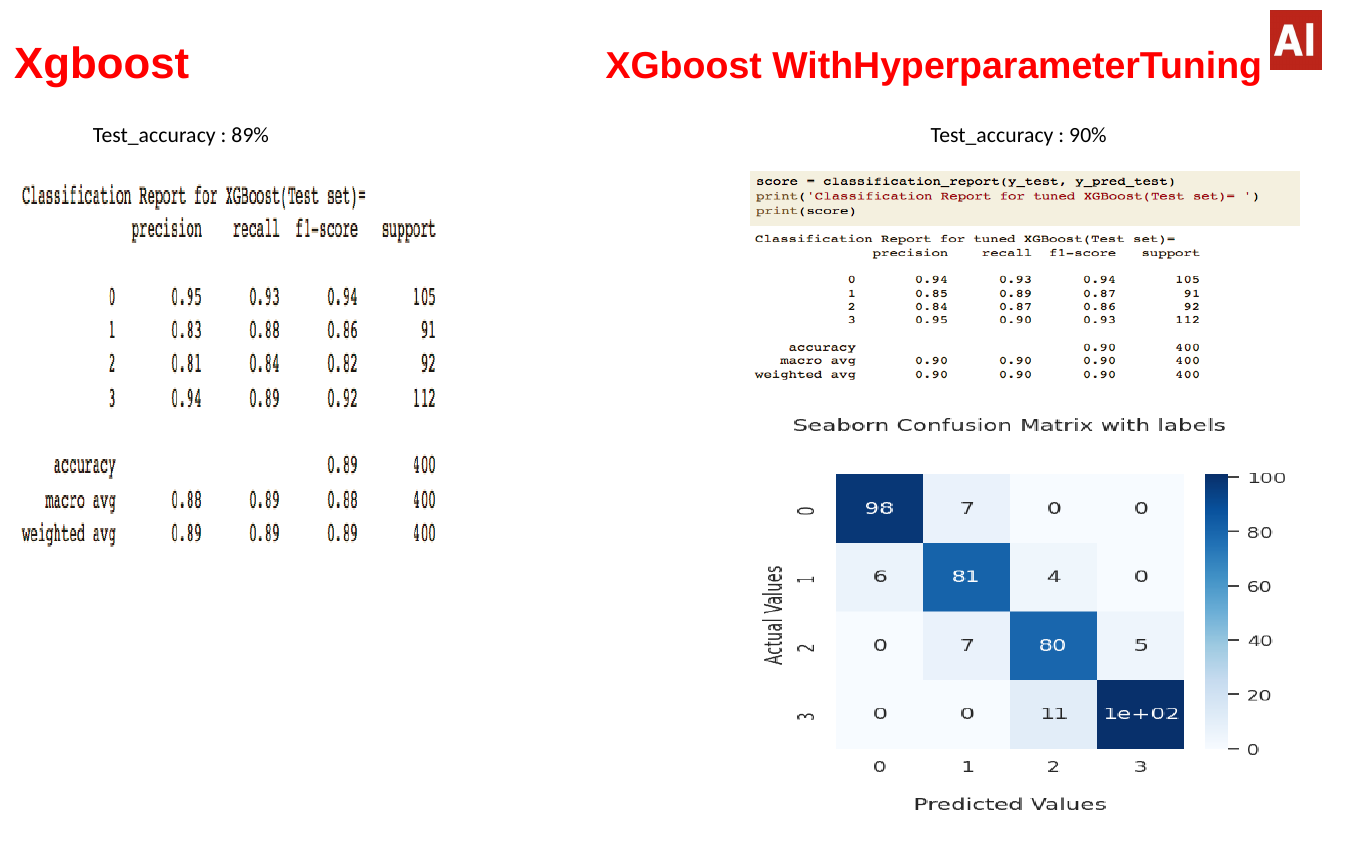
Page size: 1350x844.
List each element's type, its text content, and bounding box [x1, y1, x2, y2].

title Xgboost XGboost WithHyperparameterTuning [14, 34, 1350, 141]
picture [5, 171, 494, 622]
text_box Test_accuracy : 89% [78, 109, 285, 170]
picture [1270, 10, 1322, 34]
picture [749, 171, 1301, 397]
picture [749, 409, 1301, 823]
text_box Test_accuracy : 90% [915, 109, 1122, 170]
